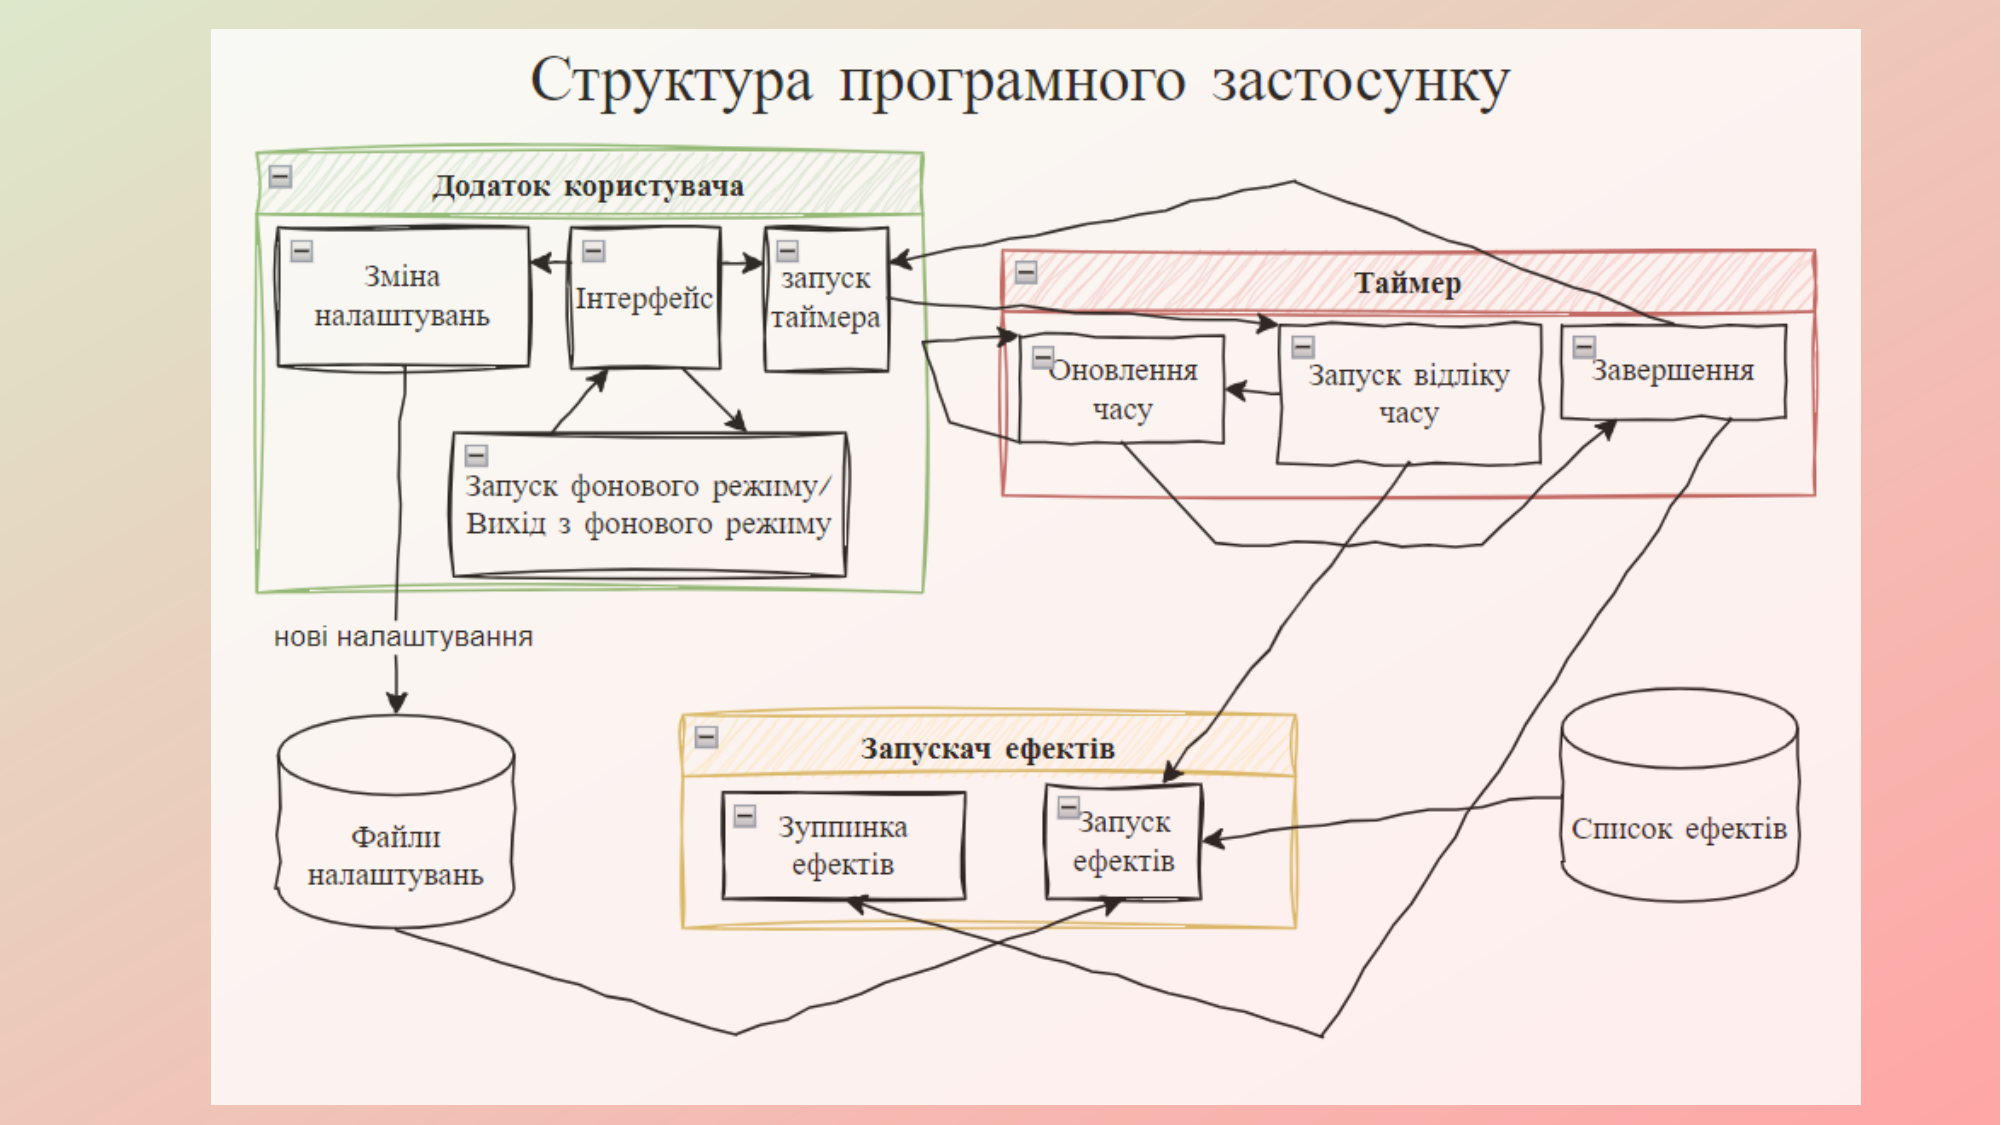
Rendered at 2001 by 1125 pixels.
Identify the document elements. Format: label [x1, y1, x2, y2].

picture [211, 29, 1861, 1105]
